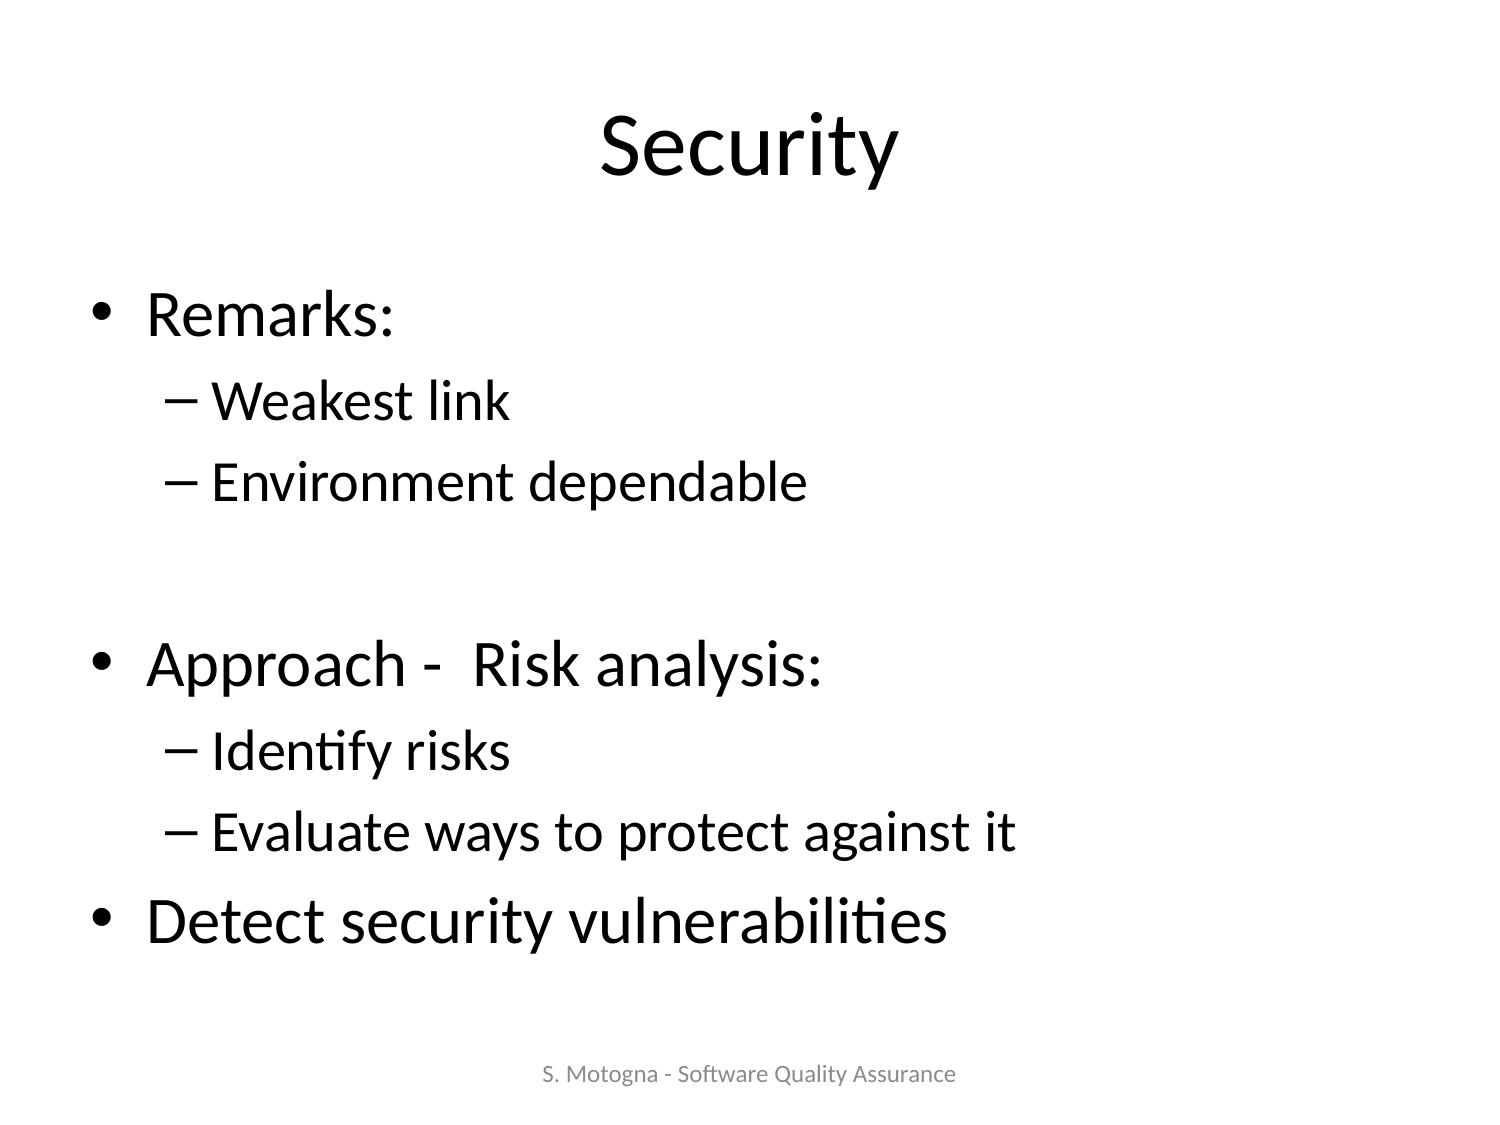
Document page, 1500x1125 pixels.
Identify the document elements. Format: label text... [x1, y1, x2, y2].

list Remarks: Weakest link Environment dependable Approach - Risk analysis: Identify risks Evaluate ways to protect against it Detect security vulnerabilities [75, 262, 1425, 1005]
footer S. Motogna - Software Quality Assurance [512, 1042, 988, 1103]
title Security [75, 45, 1425, 233]
